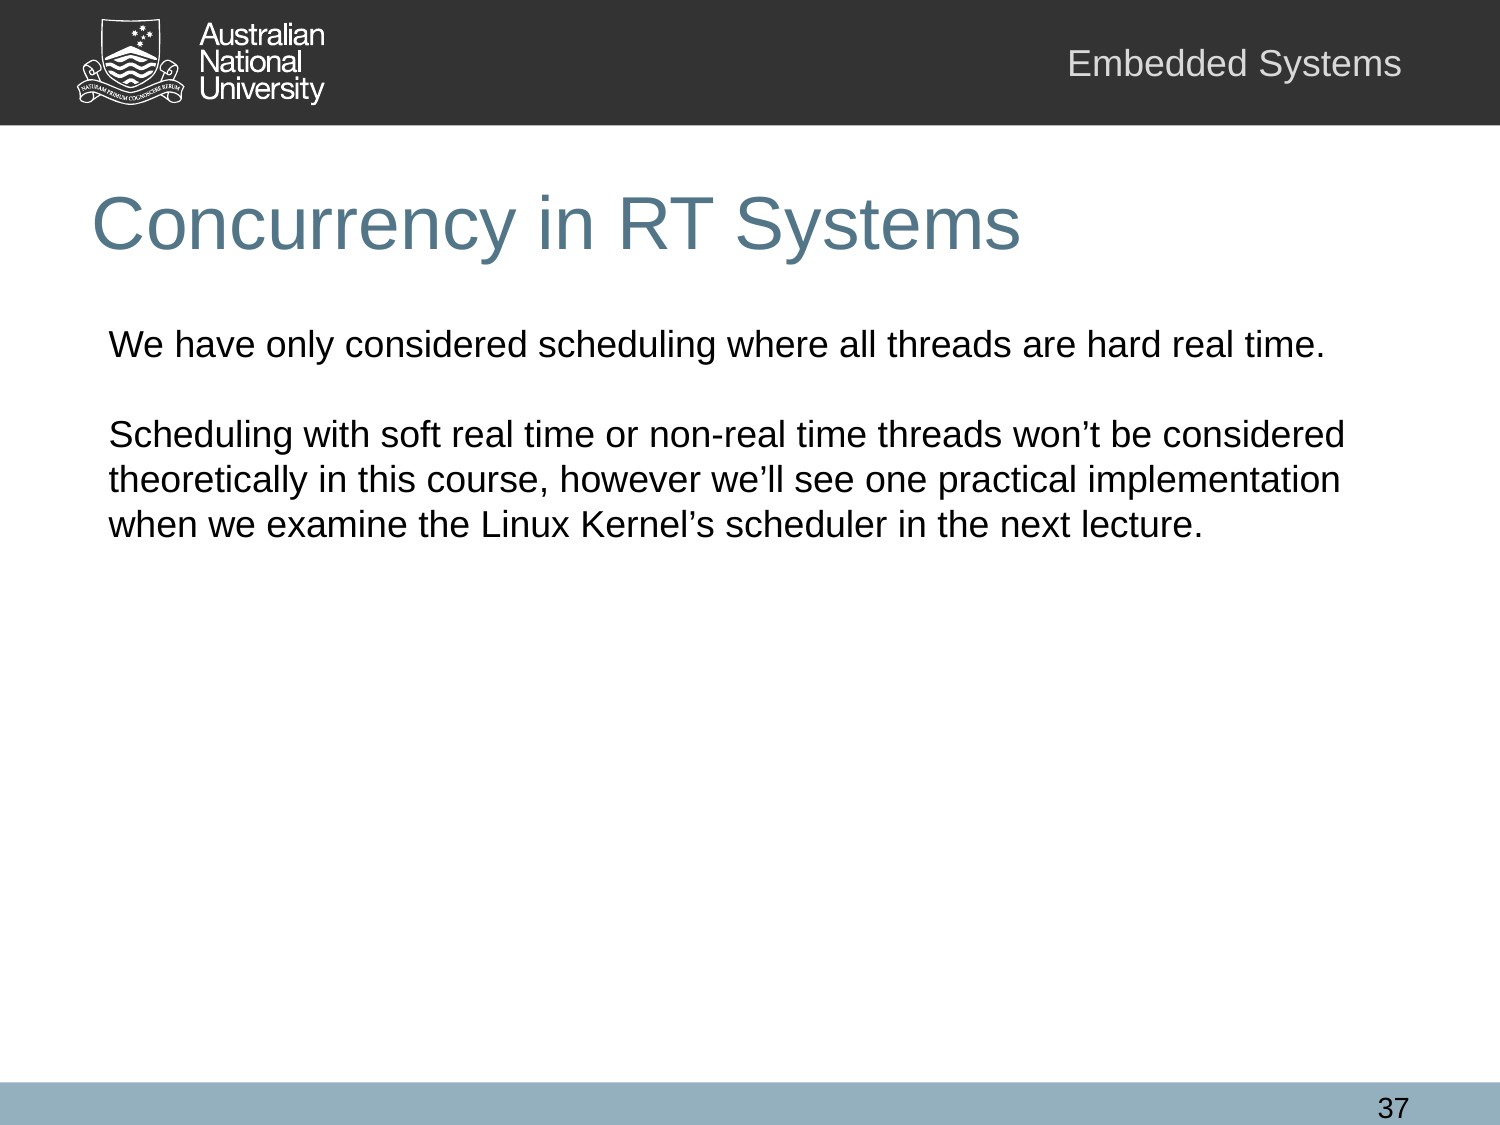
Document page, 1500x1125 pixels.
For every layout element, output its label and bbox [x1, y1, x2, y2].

title [76, 125, 1428, 314]
slide_number [1328, 1082, 1426, 1118]
text_box [93, 312, 1389, 553]
